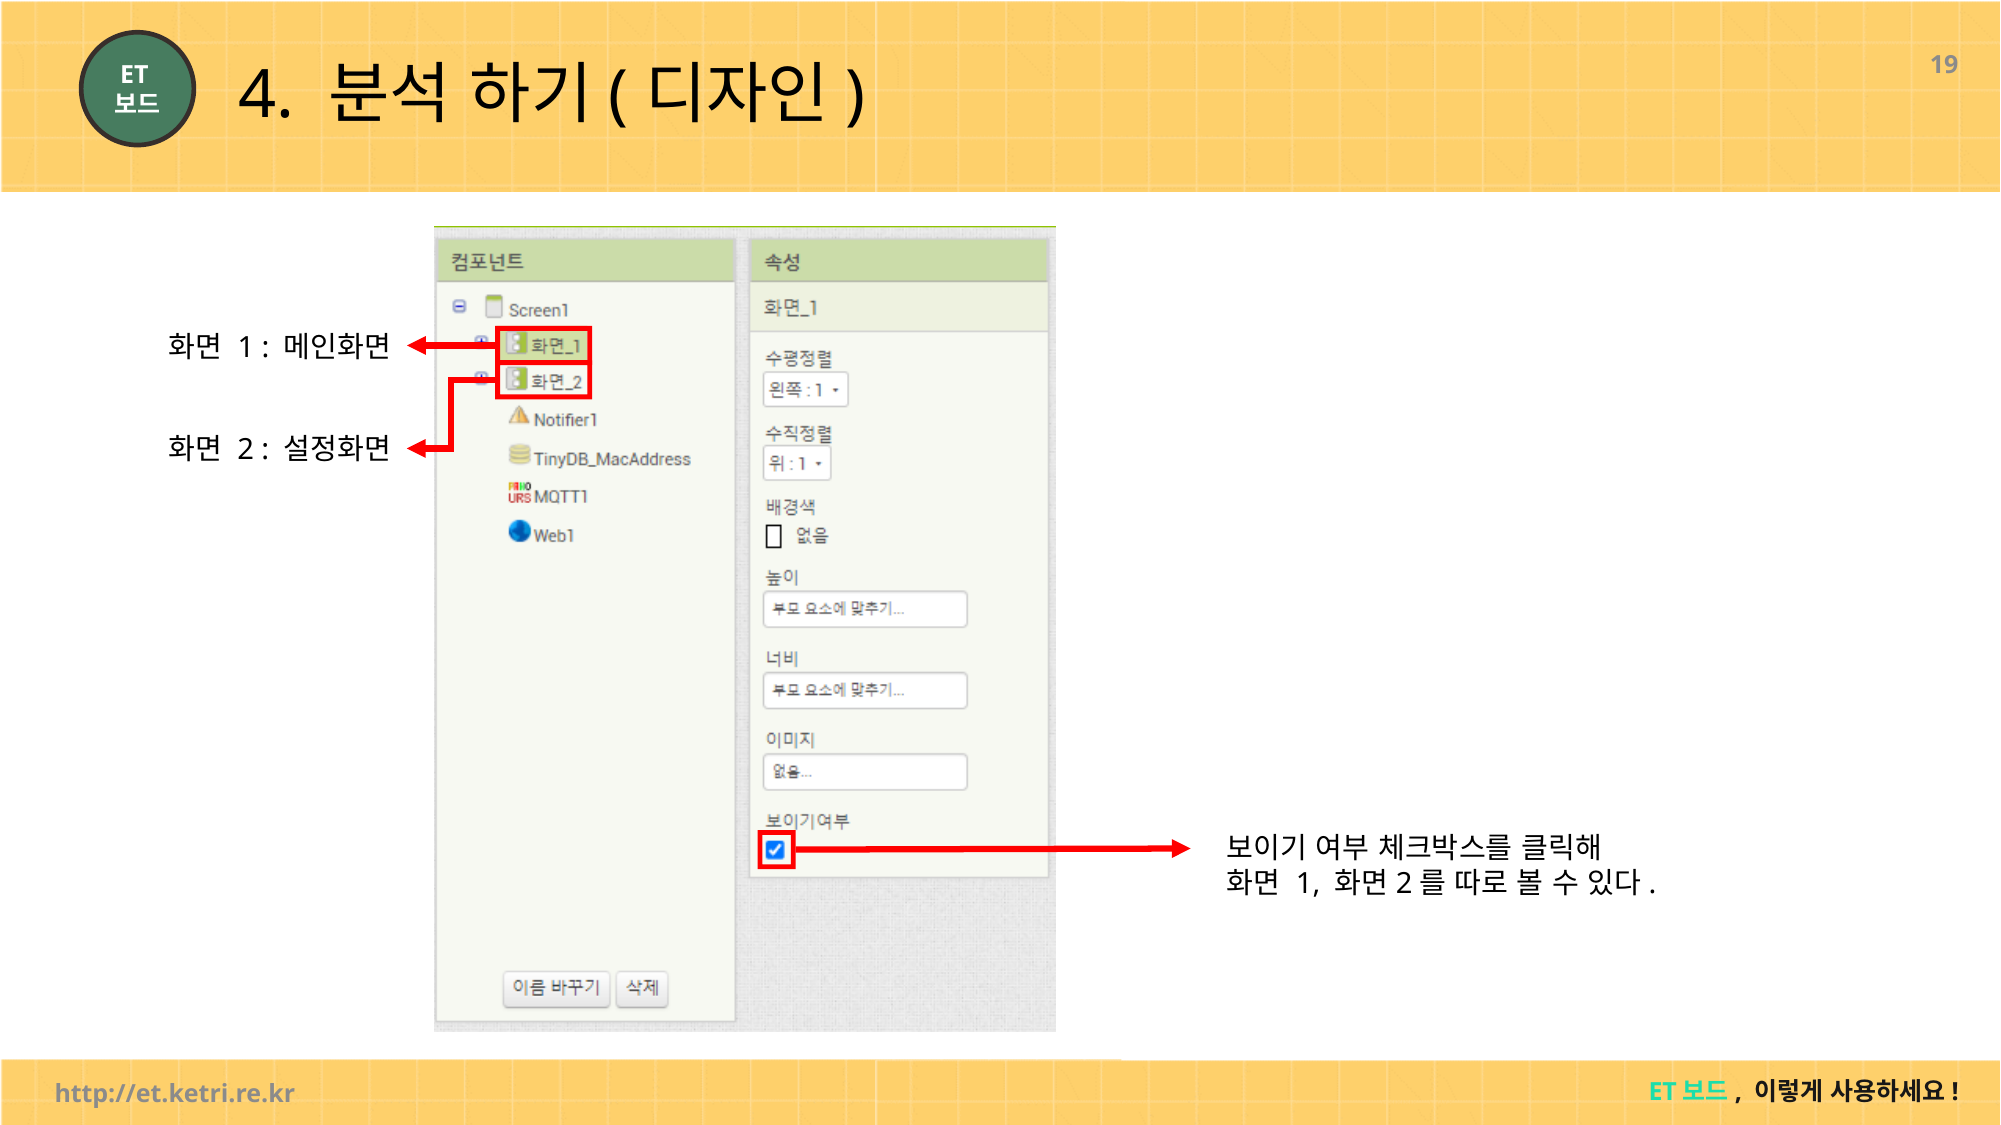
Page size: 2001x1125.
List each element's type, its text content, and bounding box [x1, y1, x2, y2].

picture [434, 226, 1056, 1032]
picture [877, 1061, 1999, 1125]
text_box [410, 379, 496, 449]
picture [877, 1, 2000, 192]
picture [2, 1060, 875, 1125]
footer http://et.ketri.re.kr [39, 1068, 335, 1122]
text_box 화면 2 : 설정화면 [153, 423, 407, 474]
text_box 화면 1 : 메인화면 [153, 320, 408, 371]
text_box 보이기 여부 체크박스를 클릭해 화면 1, 화면2를 따로 볼 수 있다. [1211, 822, 1672, 907]
picture [2, 1, 875, 192]
title 4. 분석 하기(디자인) [223, 37, 1949, 155]
slide_number 19 [1523, 36, 1974, 96]
